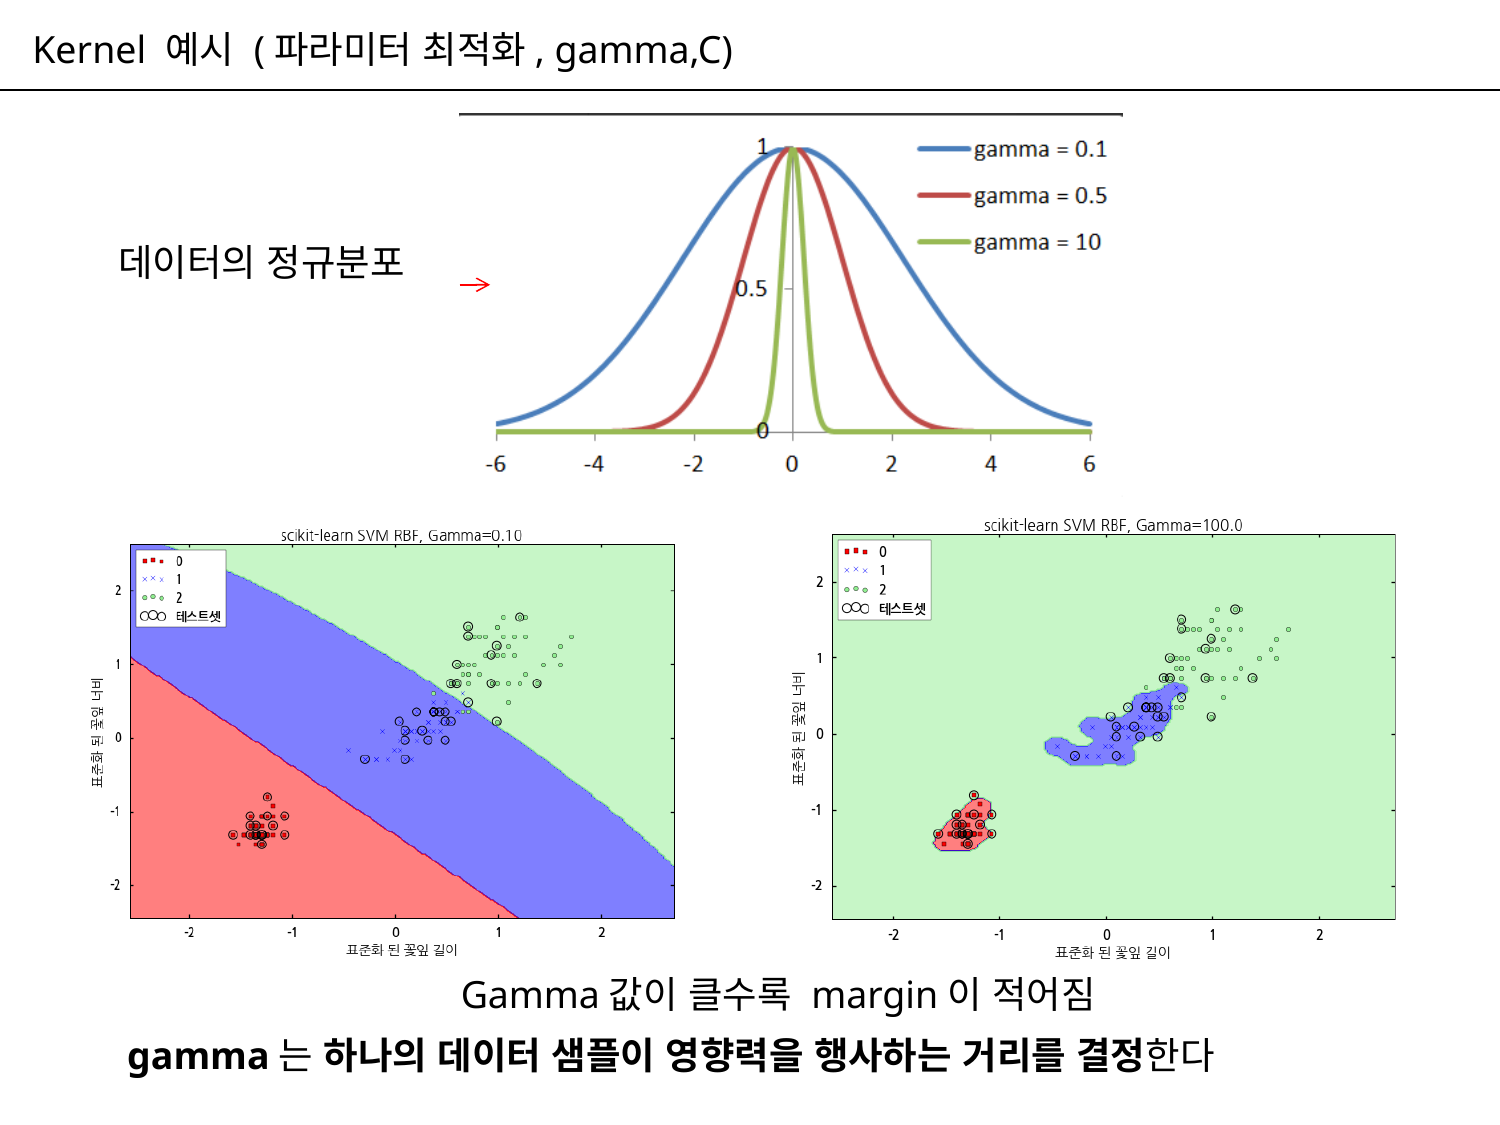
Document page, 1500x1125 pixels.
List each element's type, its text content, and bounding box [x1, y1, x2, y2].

text_box Gamma값이 클수록 margin이 적어짐 [446, 964, 1122, 1024]
picture [88, 515, 700, 965]
text_box Kernel 예시 (파라미터 최적화, gamma,C) [17, 19, 1058, 79]
picture [459, 113, 1123, 498]
picture [775, 507, 1427, 977]
text_box 데이터의 정규분포 [103, 231, 420, 337]
text_box gamma는 하나의 데이터 샘플이 영향력을 행사하는 거리를 결정한다 [102, 1024, 1450, 1085]
